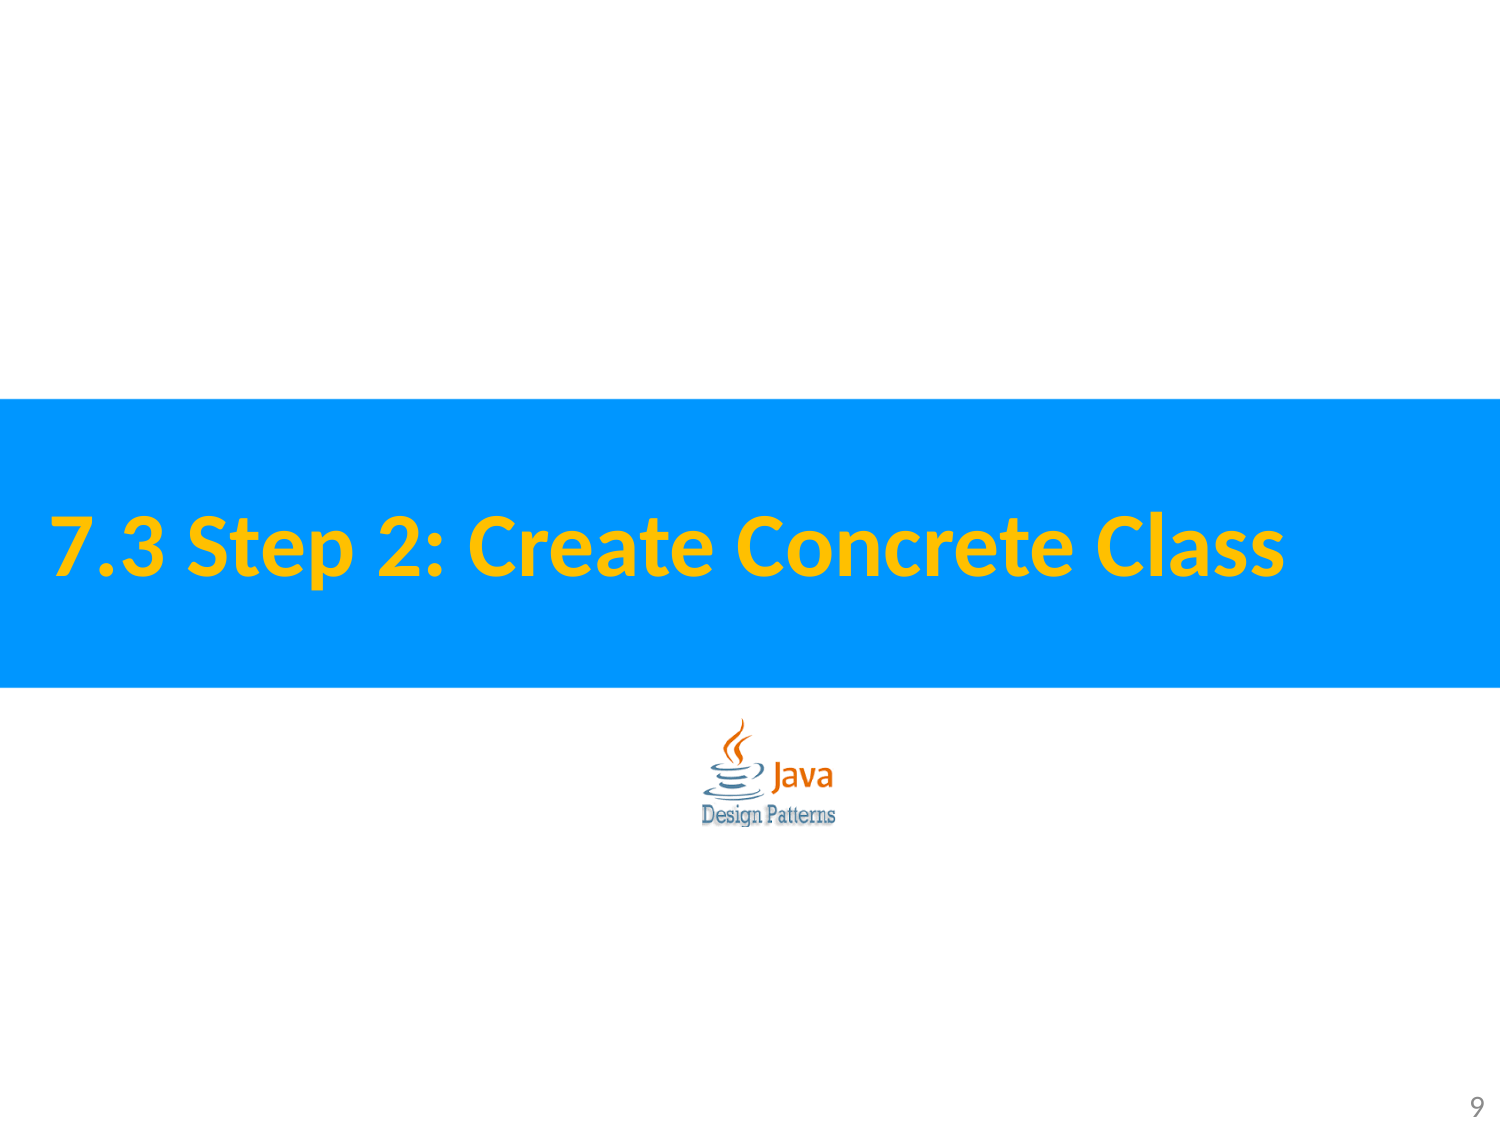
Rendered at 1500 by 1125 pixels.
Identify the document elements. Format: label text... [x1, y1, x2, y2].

slide_number 9 [1162, 1074, 1500, 1125]
picture [0, 0, 1500, 1125]
text_box 7.3 Step 2: Create Concrete Class [33, 477, 1467, 602]
